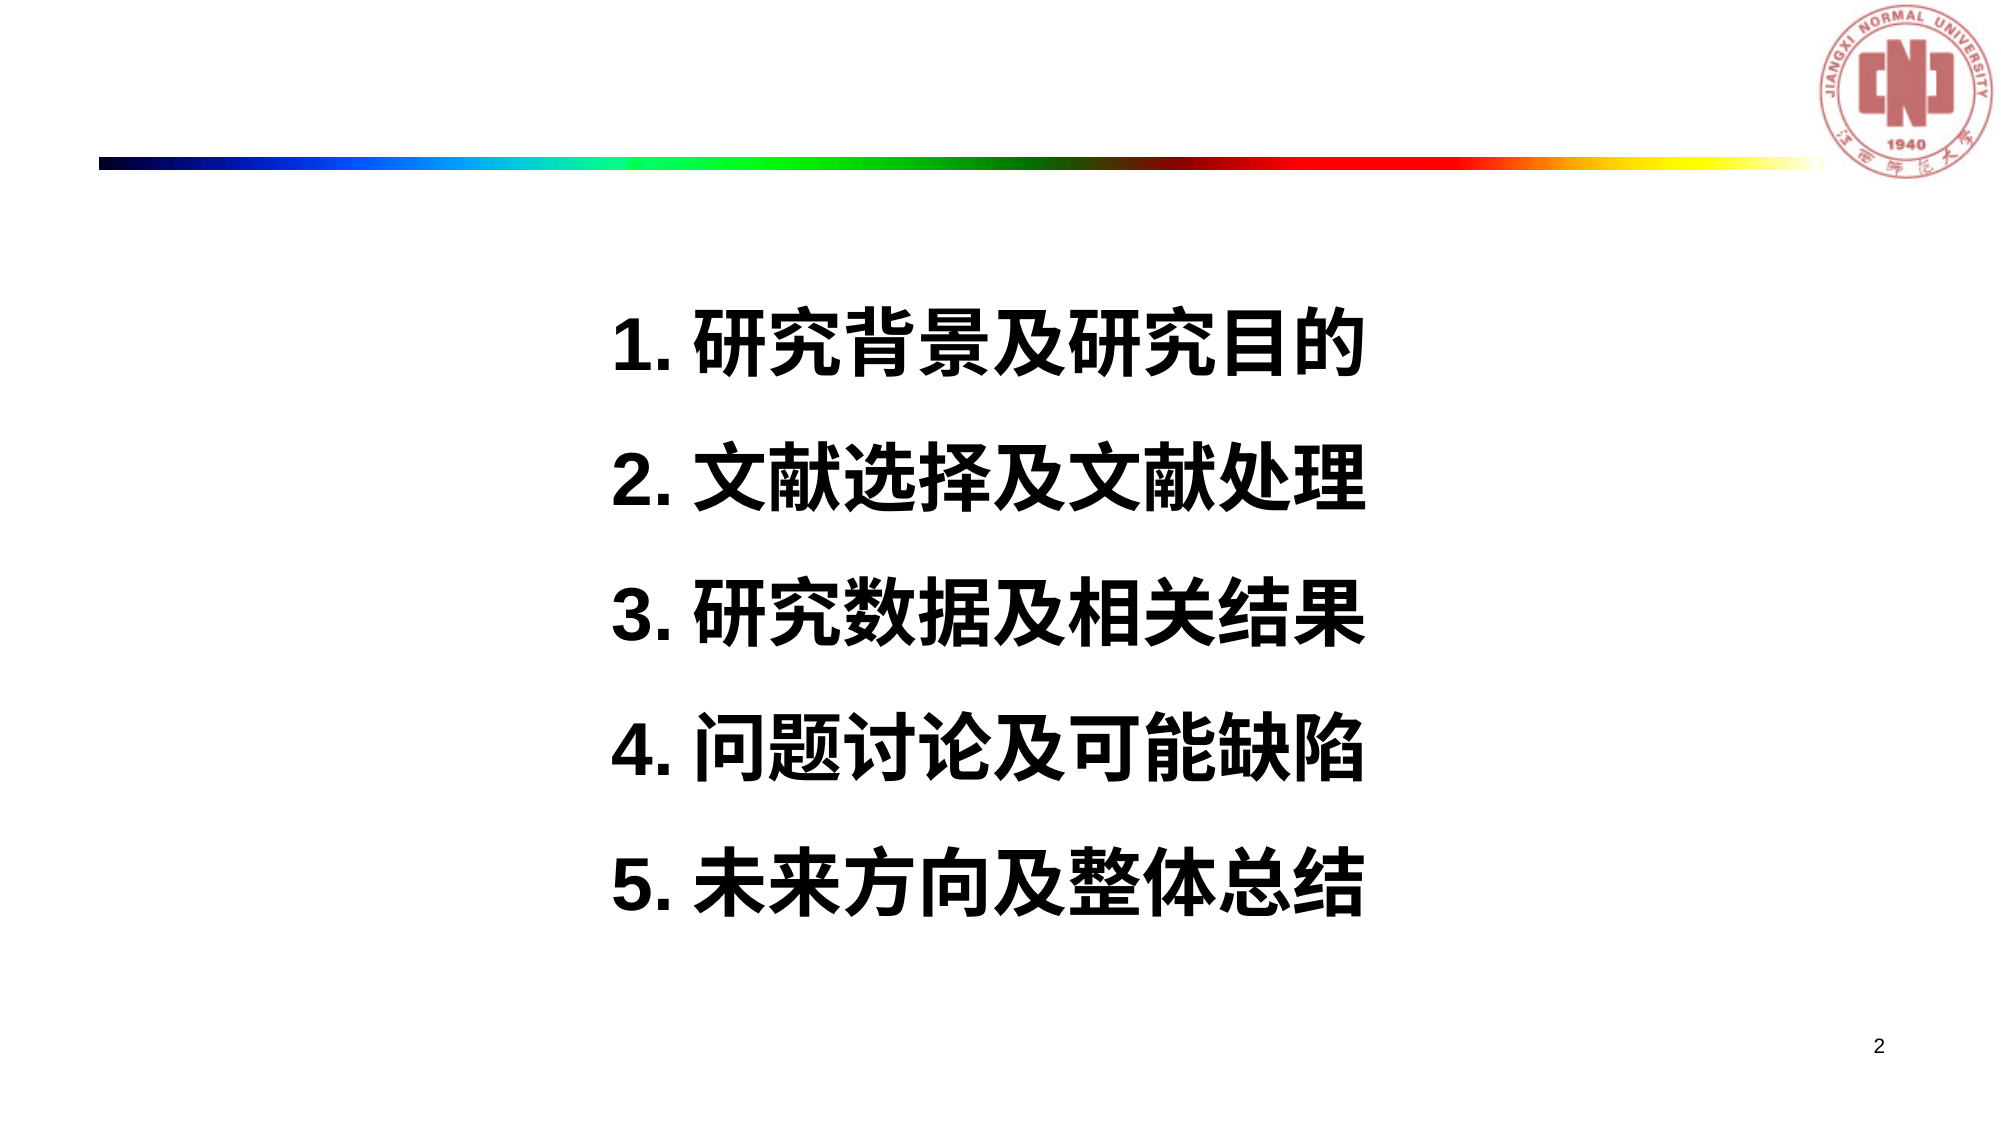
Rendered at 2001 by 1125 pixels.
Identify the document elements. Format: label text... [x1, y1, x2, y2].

slide_number 2 [1433, 1024, 1901, 1101]
text_box 1.研究背景及研究目的 2.文献选择及文献处理 3.研究数据及相关结果 4.问题讨论及可能缺陷 5.未来方向及整体总结 [596, 243, 1807, 934]
picture [500, 2, 1999, 182]
picture [99, 157, 466, 170]
